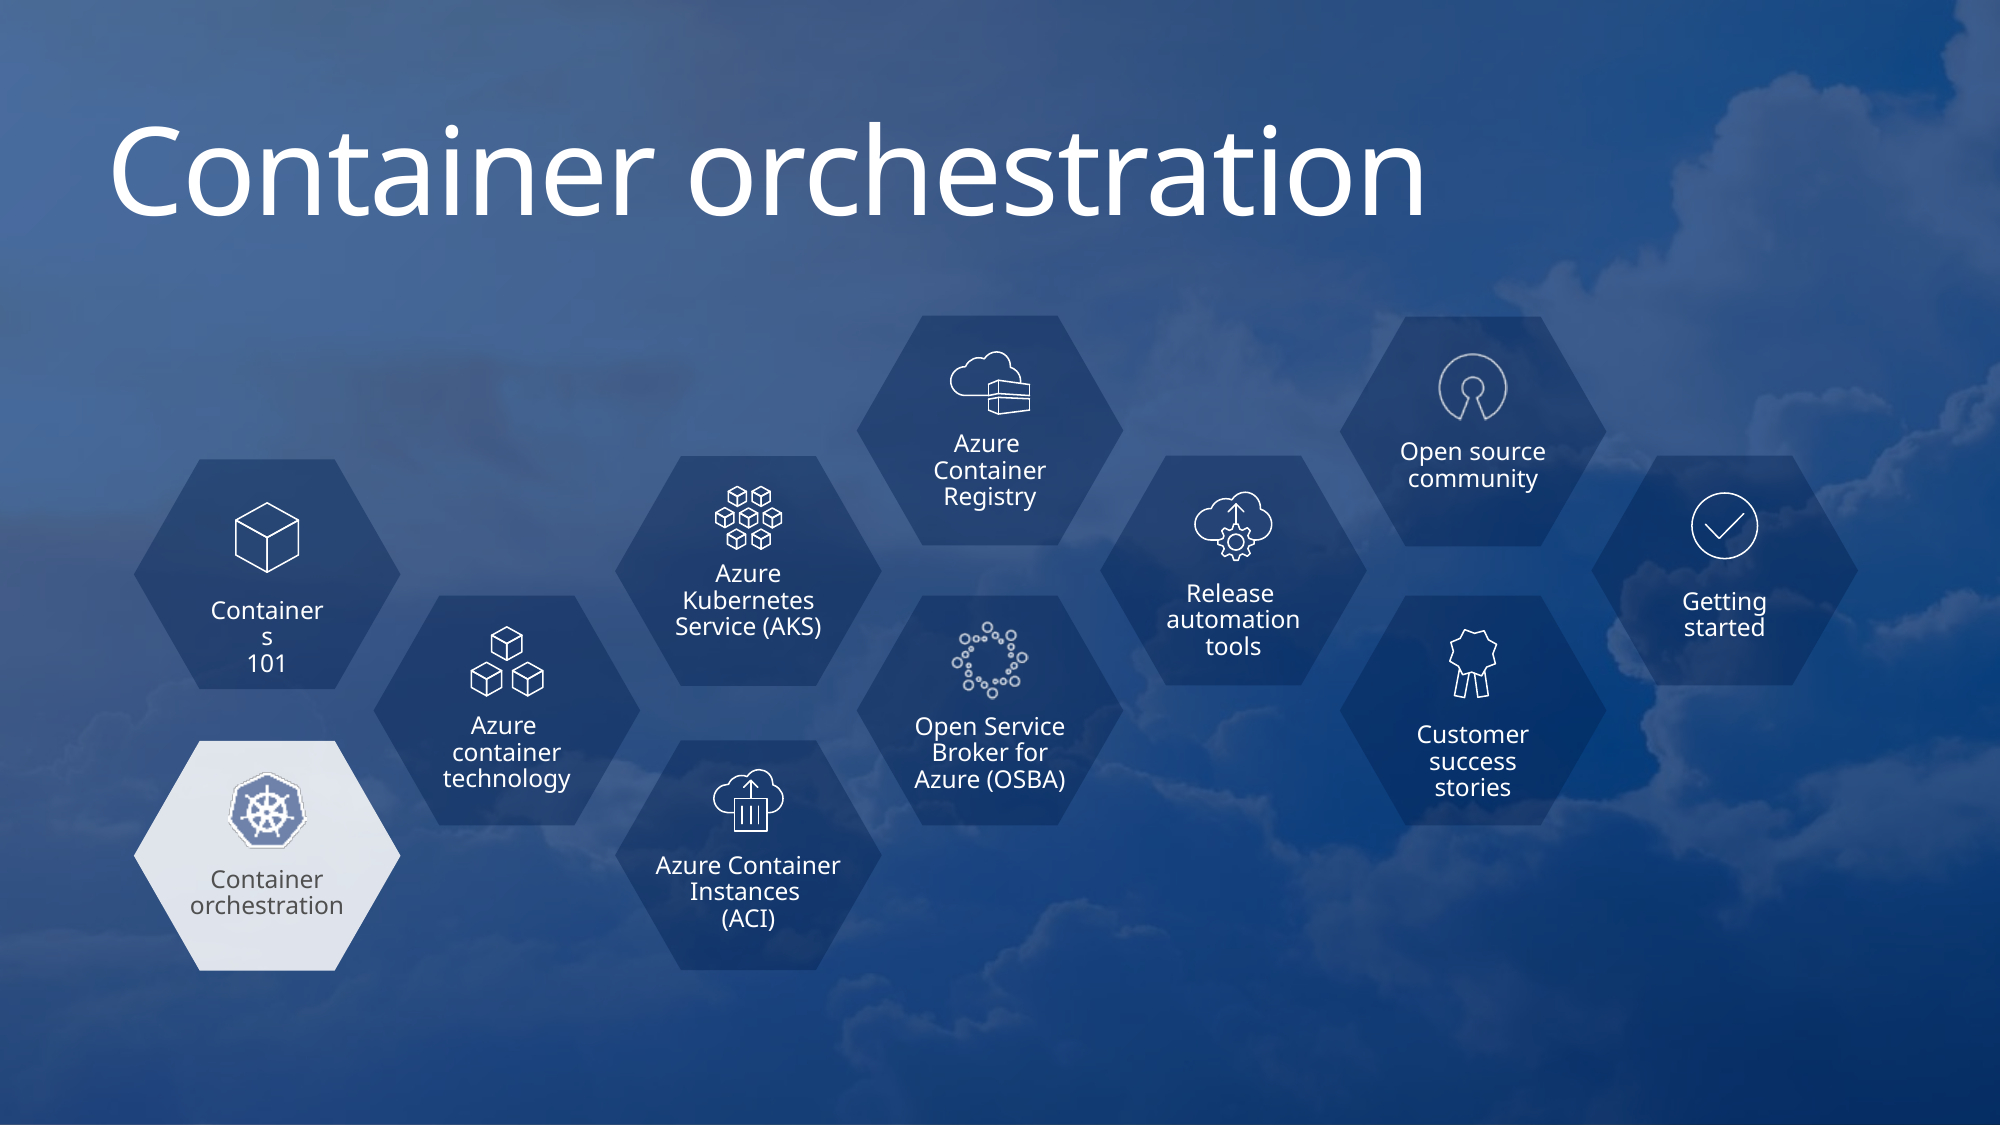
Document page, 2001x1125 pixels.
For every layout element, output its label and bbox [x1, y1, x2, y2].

text_box [1691, 492, 1758, 559]
picture [0, 0, 2000, 1125]
text_box [948, 350, 1031, 416]
text_box [614, 455, 882, 687]
text_box [1449, 629, 1497, 698]
text_box [234, 501, 301, 574]
text_box [1193, 490, 1274, 562]
text_box [468, 624, 545, 699]
text_box [712, 768, 785, 833]
